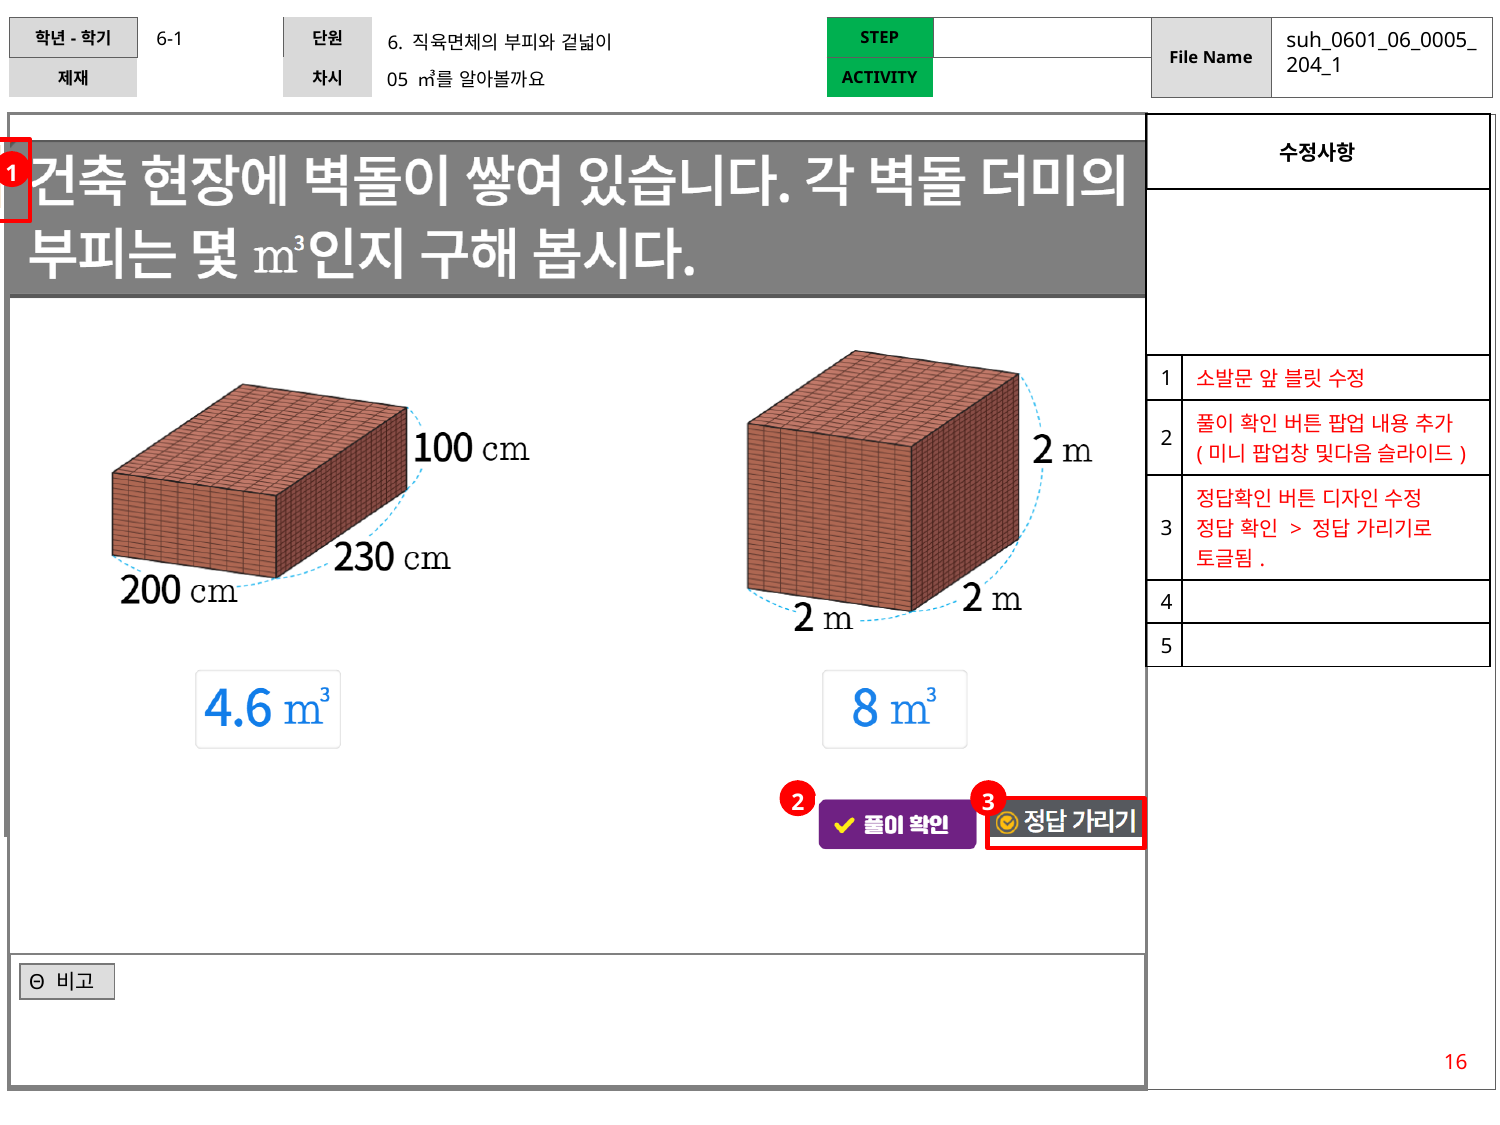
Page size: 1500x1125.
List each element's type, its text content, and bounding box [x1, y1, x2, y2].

table_cell 소발문 앞 블릿 수정 [1183, 356, 1489, 399]
picture [3, 139, 1146, 852]
text_box [0, 137, 32, 141]
table_cell [1183, 624, 1489, 666]
table_cell 2 [1150, 401, 1181, 474]
table_header 수정사항 [1147, 115, 1489, 188]
table_cell 정답확인 버튼 디자인 수정 정답 확인 > 정답 가리기로 토글됨. [1183, 476, 1489, 579]
table_cell 1 [1150, 356, 1181, 399]
table_cell 5 [1150, 624, 1181, 666]
text_box 05 ㎥를 알아볼까요 [372, 60, 821, 96]
table_cell 4 [1150, 581, 1181, 622]
table_cell 3 [1150, 476, 1181, 579]
table_cell 풀이 확인 버튼 팝업 내용 추가(미니 팝업창 및다음 슬라이드) [1183, 401, 1489, 474]
table_cell [1150, 190, 1489, 354]
text_box suh_0601_06_0005_204_1 [1271, 18, 1500, 84]
table_cell [1183, 581, 1489, 622]
text_box 6. 직육면체의 부피와 겉넓이 [372, 23, 828, 48]
text_box 6-1 [141, 18, 284, 55]
text_box [985, 842, 1146, 850]
